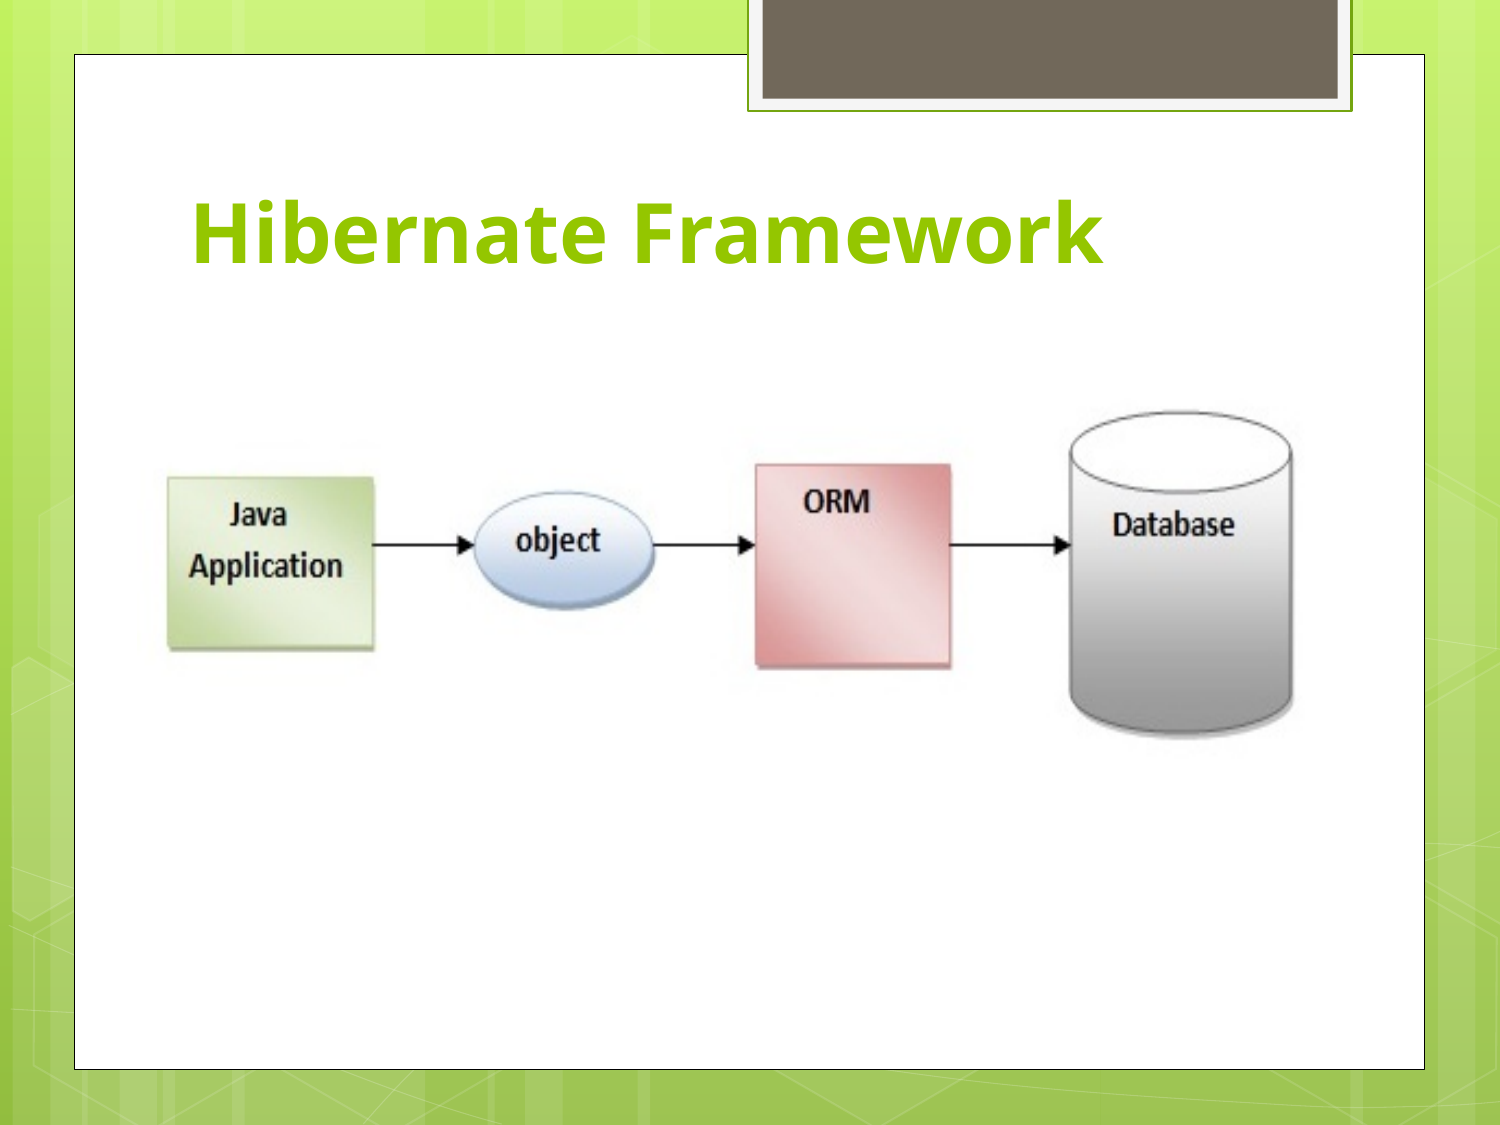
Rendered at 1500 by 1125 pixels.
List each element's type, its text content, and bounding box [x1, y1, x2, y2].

title Hibernate Framework [174, 99, 1328, 288]
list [137, 387, 1351, 783]
